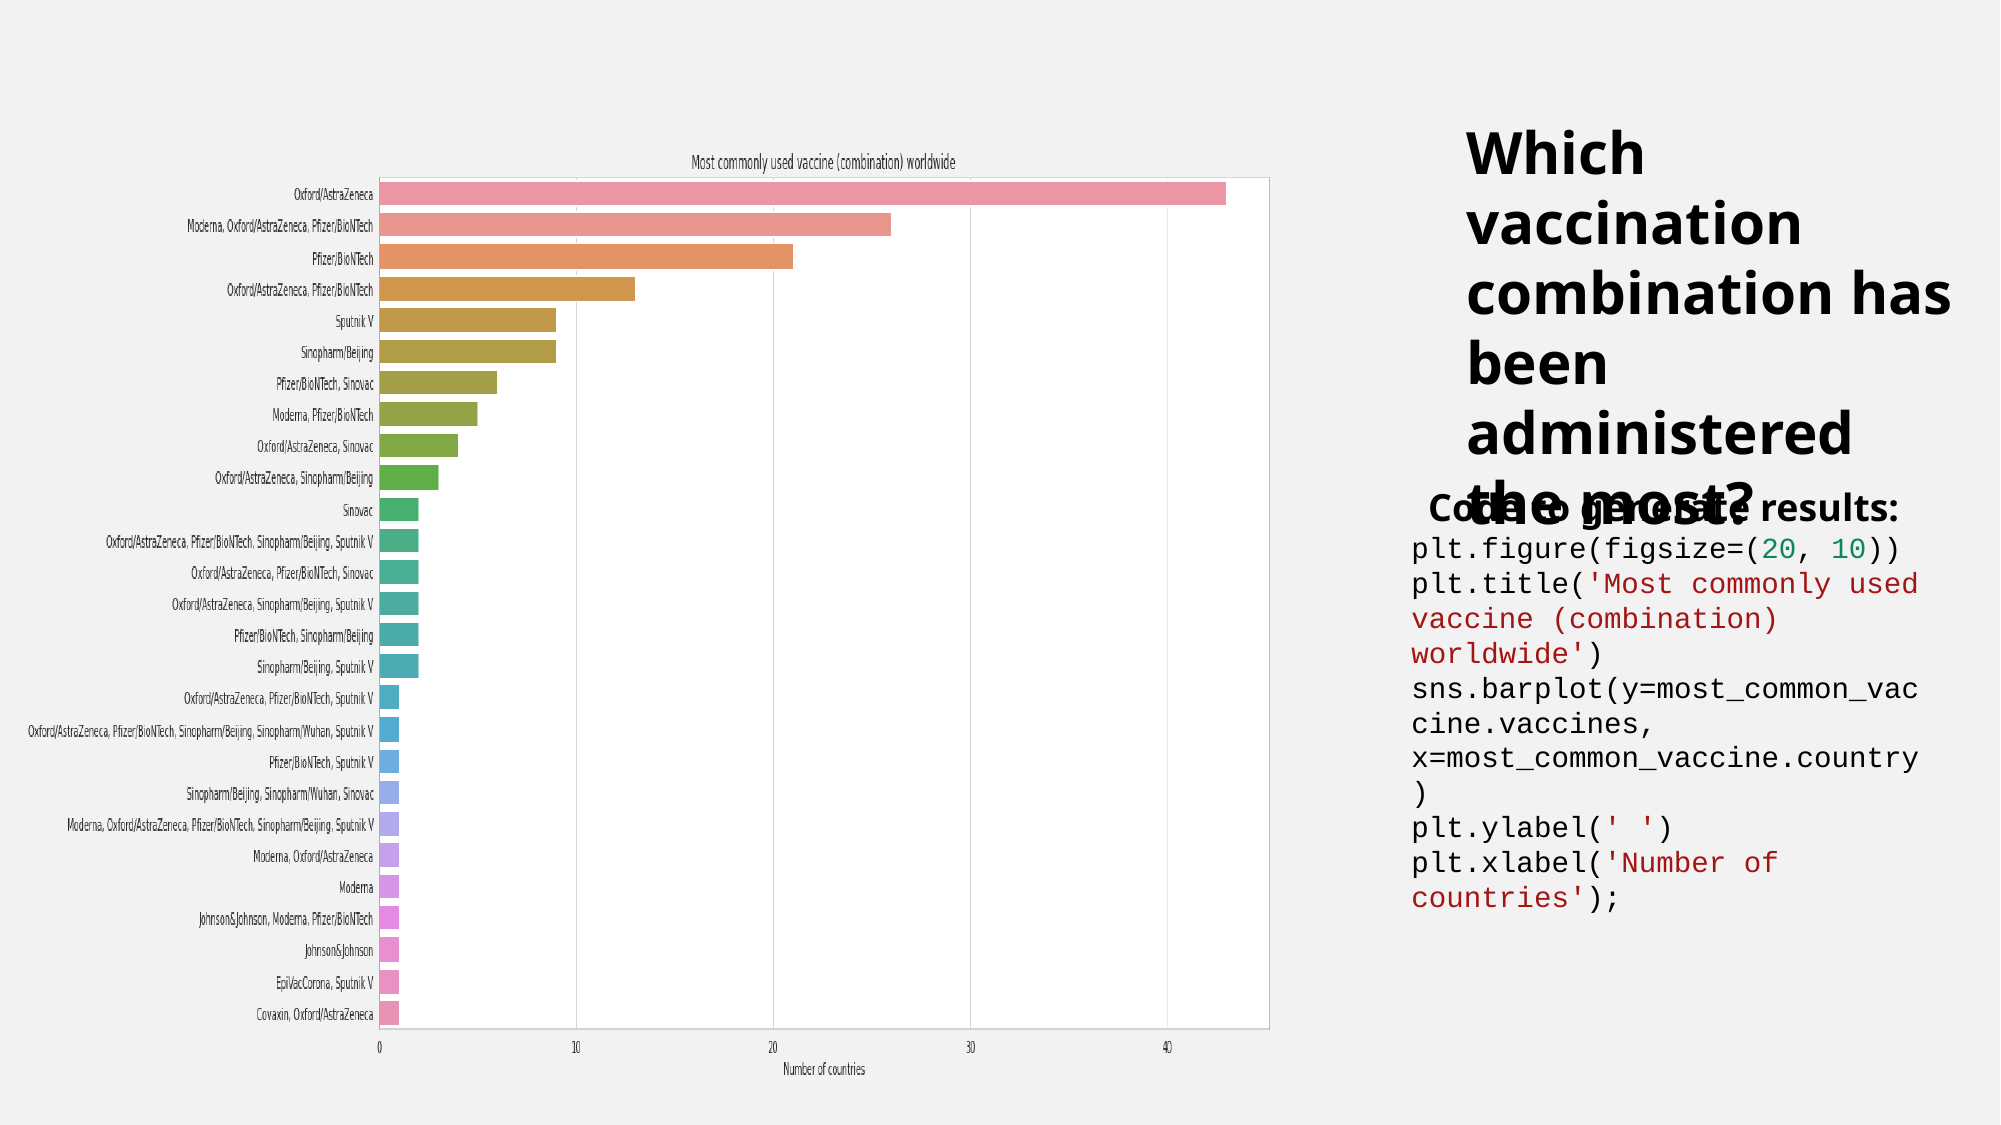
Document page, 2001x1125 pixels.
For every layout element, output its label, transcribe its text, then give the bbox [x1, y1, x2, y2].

text_box Code to generate results: plt.figure(figsize=(20, 10)) plt.title('Most commonly used vaccine (combination) worldwide') sns.barplot(y=most_common_vaccine.vaccines, x=most_common_vaccine.country) plt.ylabel(' ') plt.xlabel('Number of countries'); [1396, 476, 1941, 1051]
text_box Which vaccination combination has been administered the most? [1451, 108, 1975, 544]
picture [11, 143, 1273, 1088]
